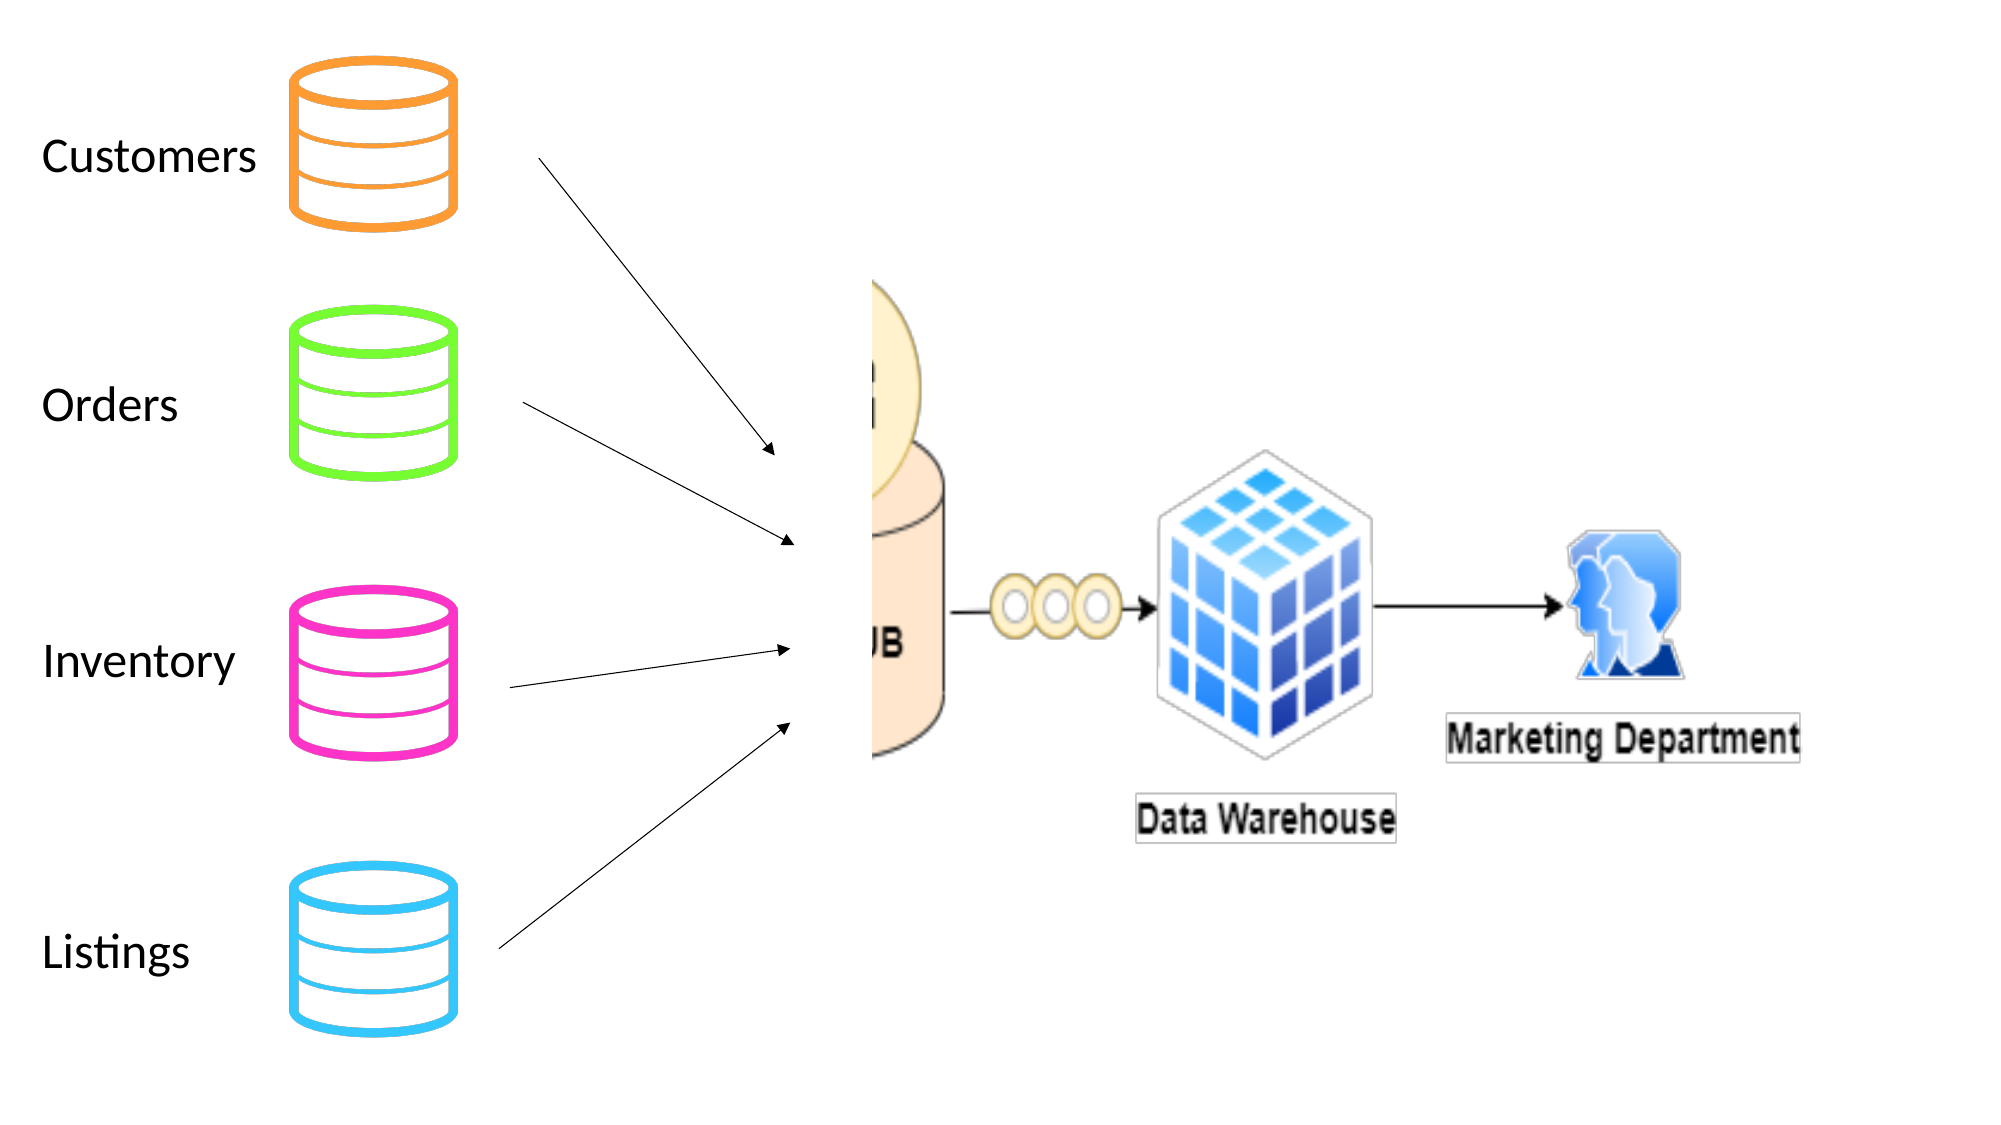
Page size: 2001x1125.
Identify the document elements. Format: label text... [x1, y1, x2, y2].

text_box Inventory [27, 620, 130, 696]
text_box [498, 722, 791, 949]
text_box Customers [27, 114, 130, 190]
picture [245, 821, 501, 1077]
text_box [509, 648, 791, 688]
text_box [522, 402, 795, 546]
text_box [130, 65, 1862, 1092]
picture [245, 16, 501, 521]
text_box Listings [27, 910, 130, 986]
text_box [538, 158, 775, 402]
picture [245, 545, 501, 801]
text_box Orders [26, 364, 130, 440]
